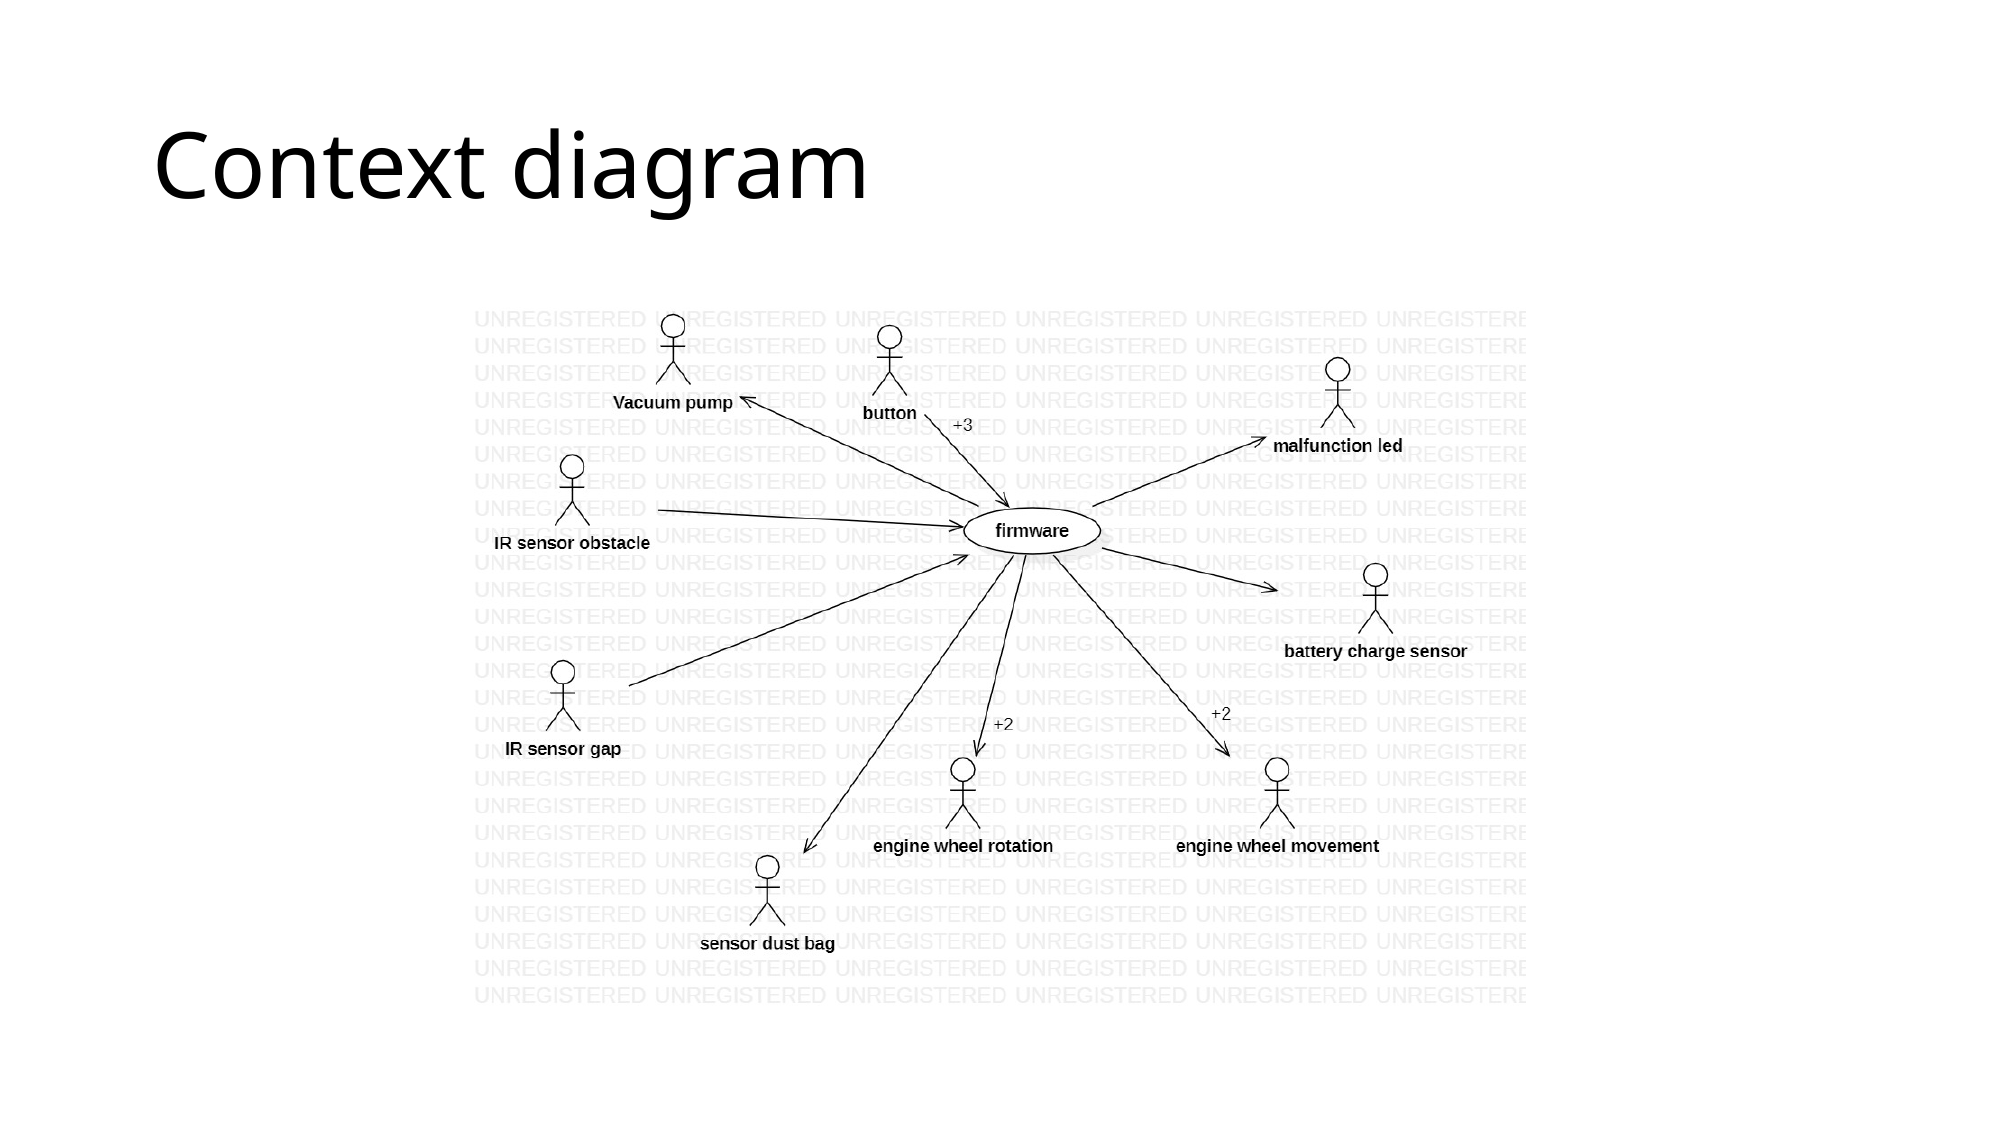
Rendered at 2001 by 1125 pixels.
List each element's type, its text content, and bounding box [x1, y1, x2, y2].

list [474, 299, 1526, 1014]
title Context diagram [137, 59, 1863, 278]
